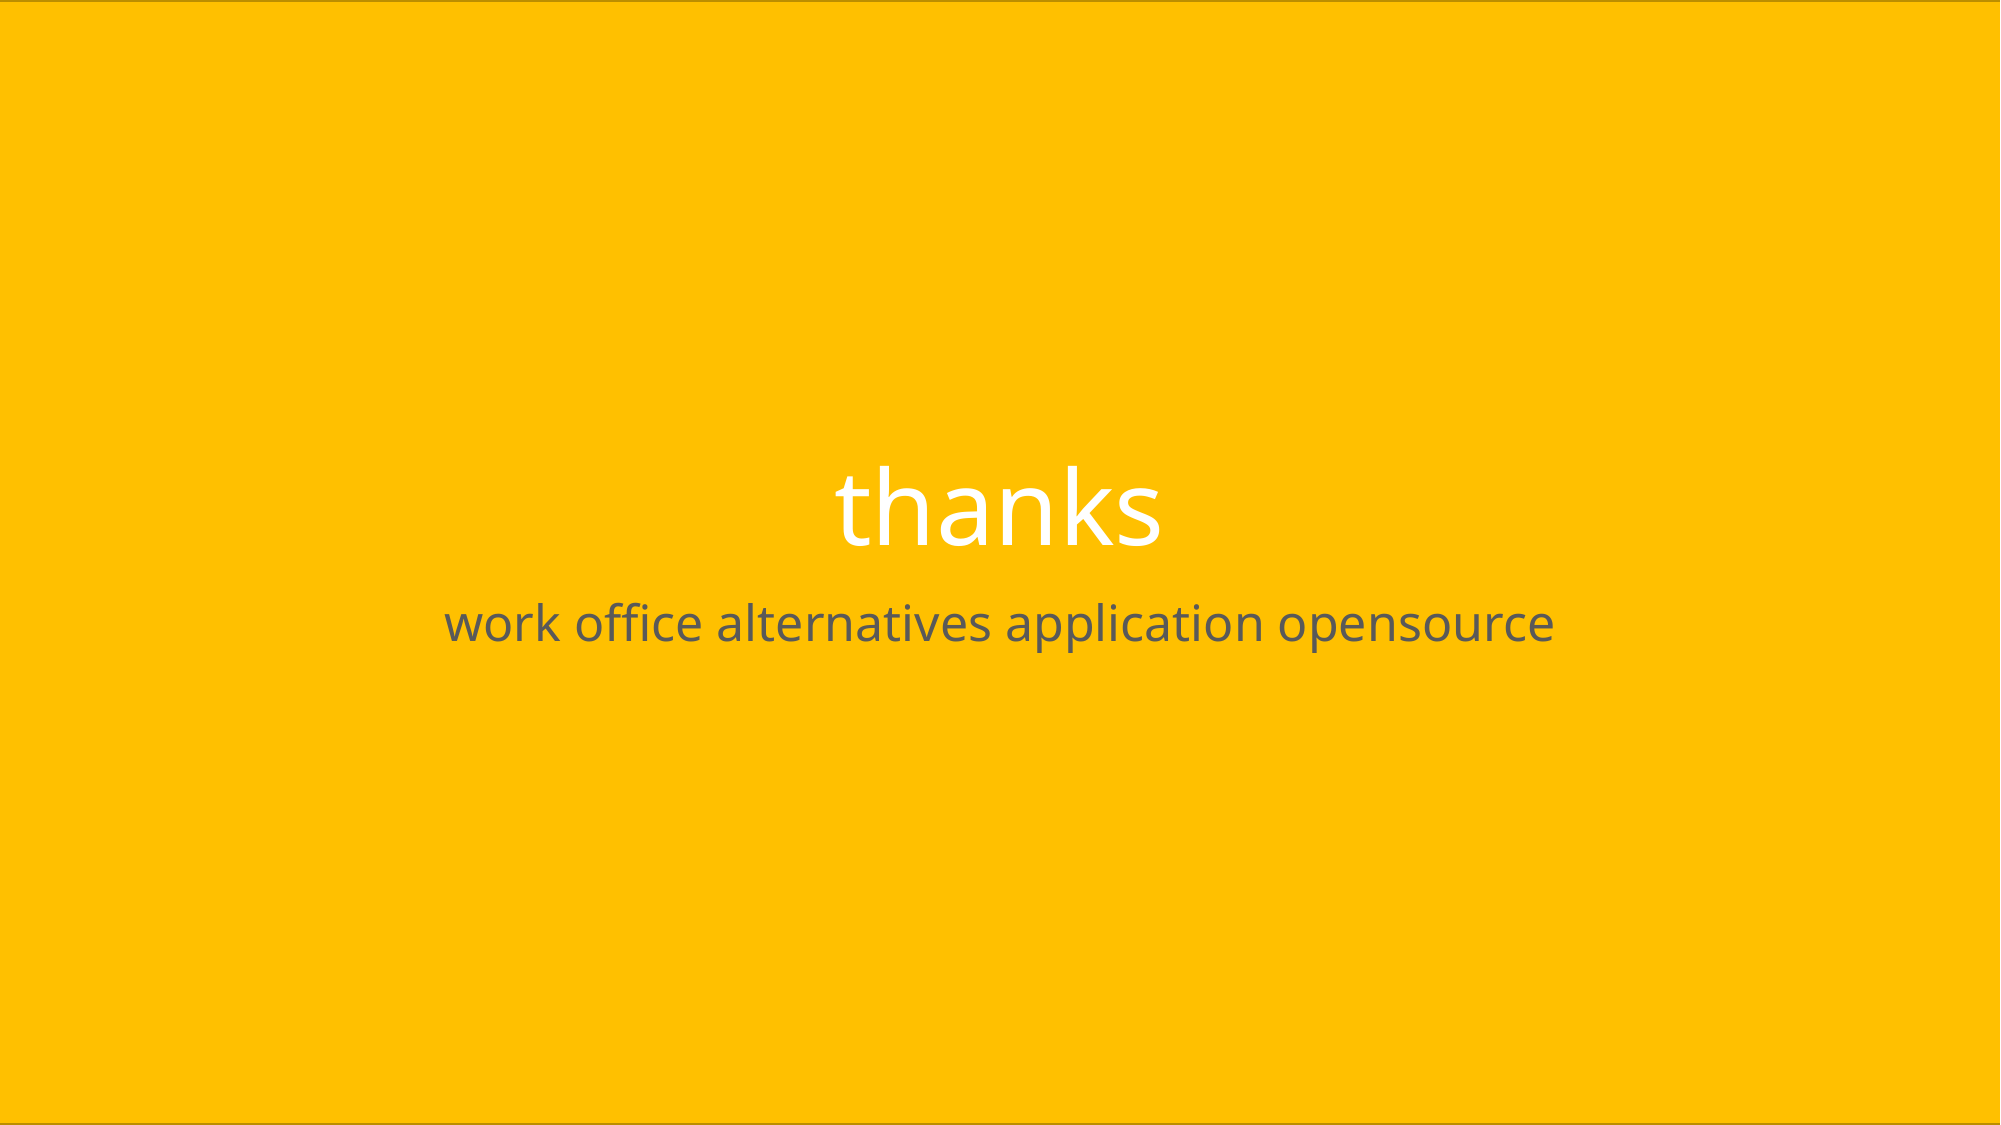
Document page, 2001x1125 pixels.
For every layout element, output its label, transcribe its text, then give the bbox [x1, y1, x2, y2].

title thanks [249, 184, 1750, 576]
subtitle work office alternatives application opensource [249, 590, 1750, 863]
text_box [0, 0, 2000, 1125]
